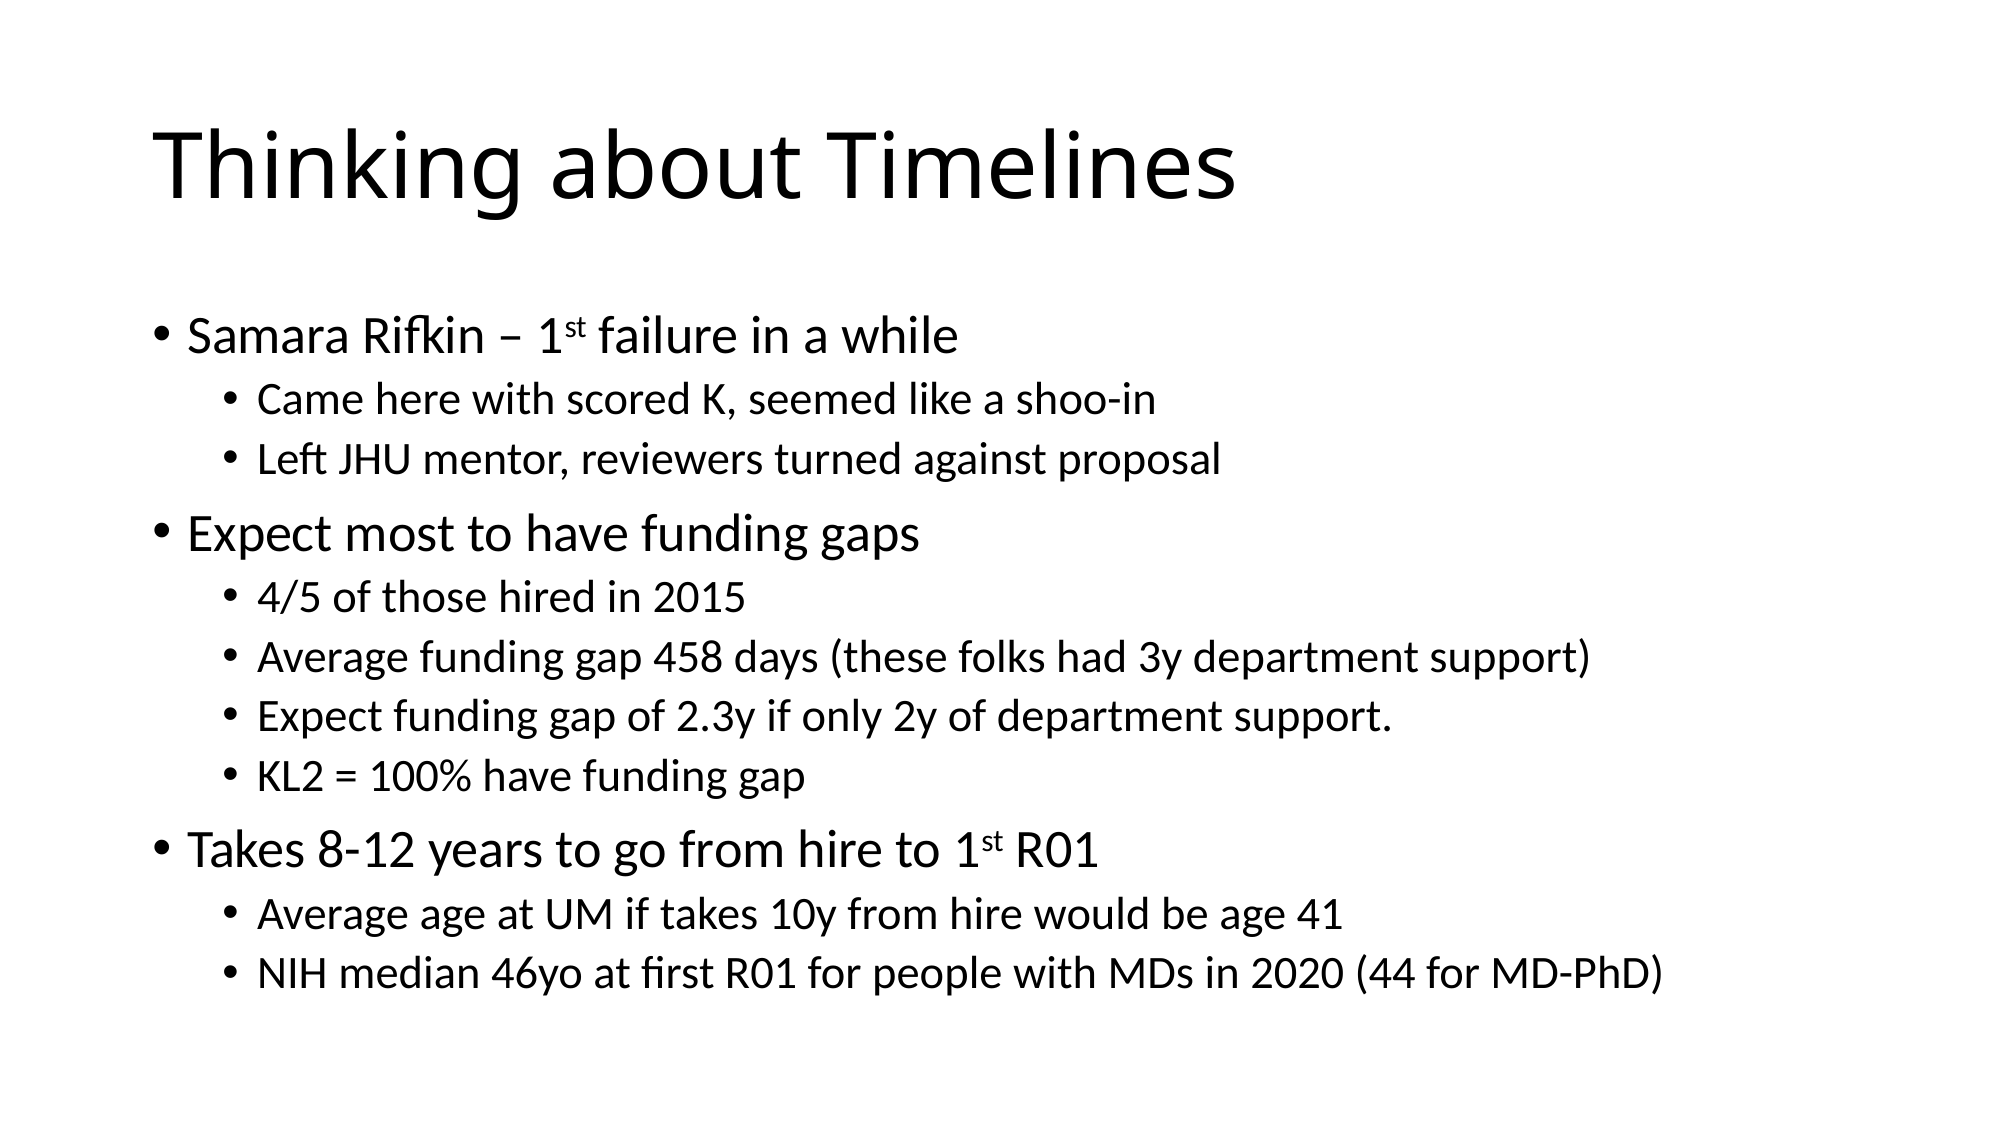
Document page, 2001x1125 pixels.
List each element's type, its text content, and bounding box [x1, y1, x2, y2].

list Samara Rifkin – 1st failure in a while Came here with scored K, seemed like a shoo-in Left JHU mentor, reviewers turned against proposal Expect most to have funding gaps 4/5 of those hired in 2015 Average funding gap 458 days (these folks had 3y department support) Expect funding gap of 2.3y if only 2y of department support. KL2 = 100% have funding gap Takes 8-12 years to go from hire to 1st R01 Average age at UM if takes 10y from hire would be age 41 NIH median 46yo at first R01 for people with MDs in 2020 (44 for MD-PhD) [137, 299, 1863, 1014]
title Thinking about Timelines [137, 59, 1863, 278]
